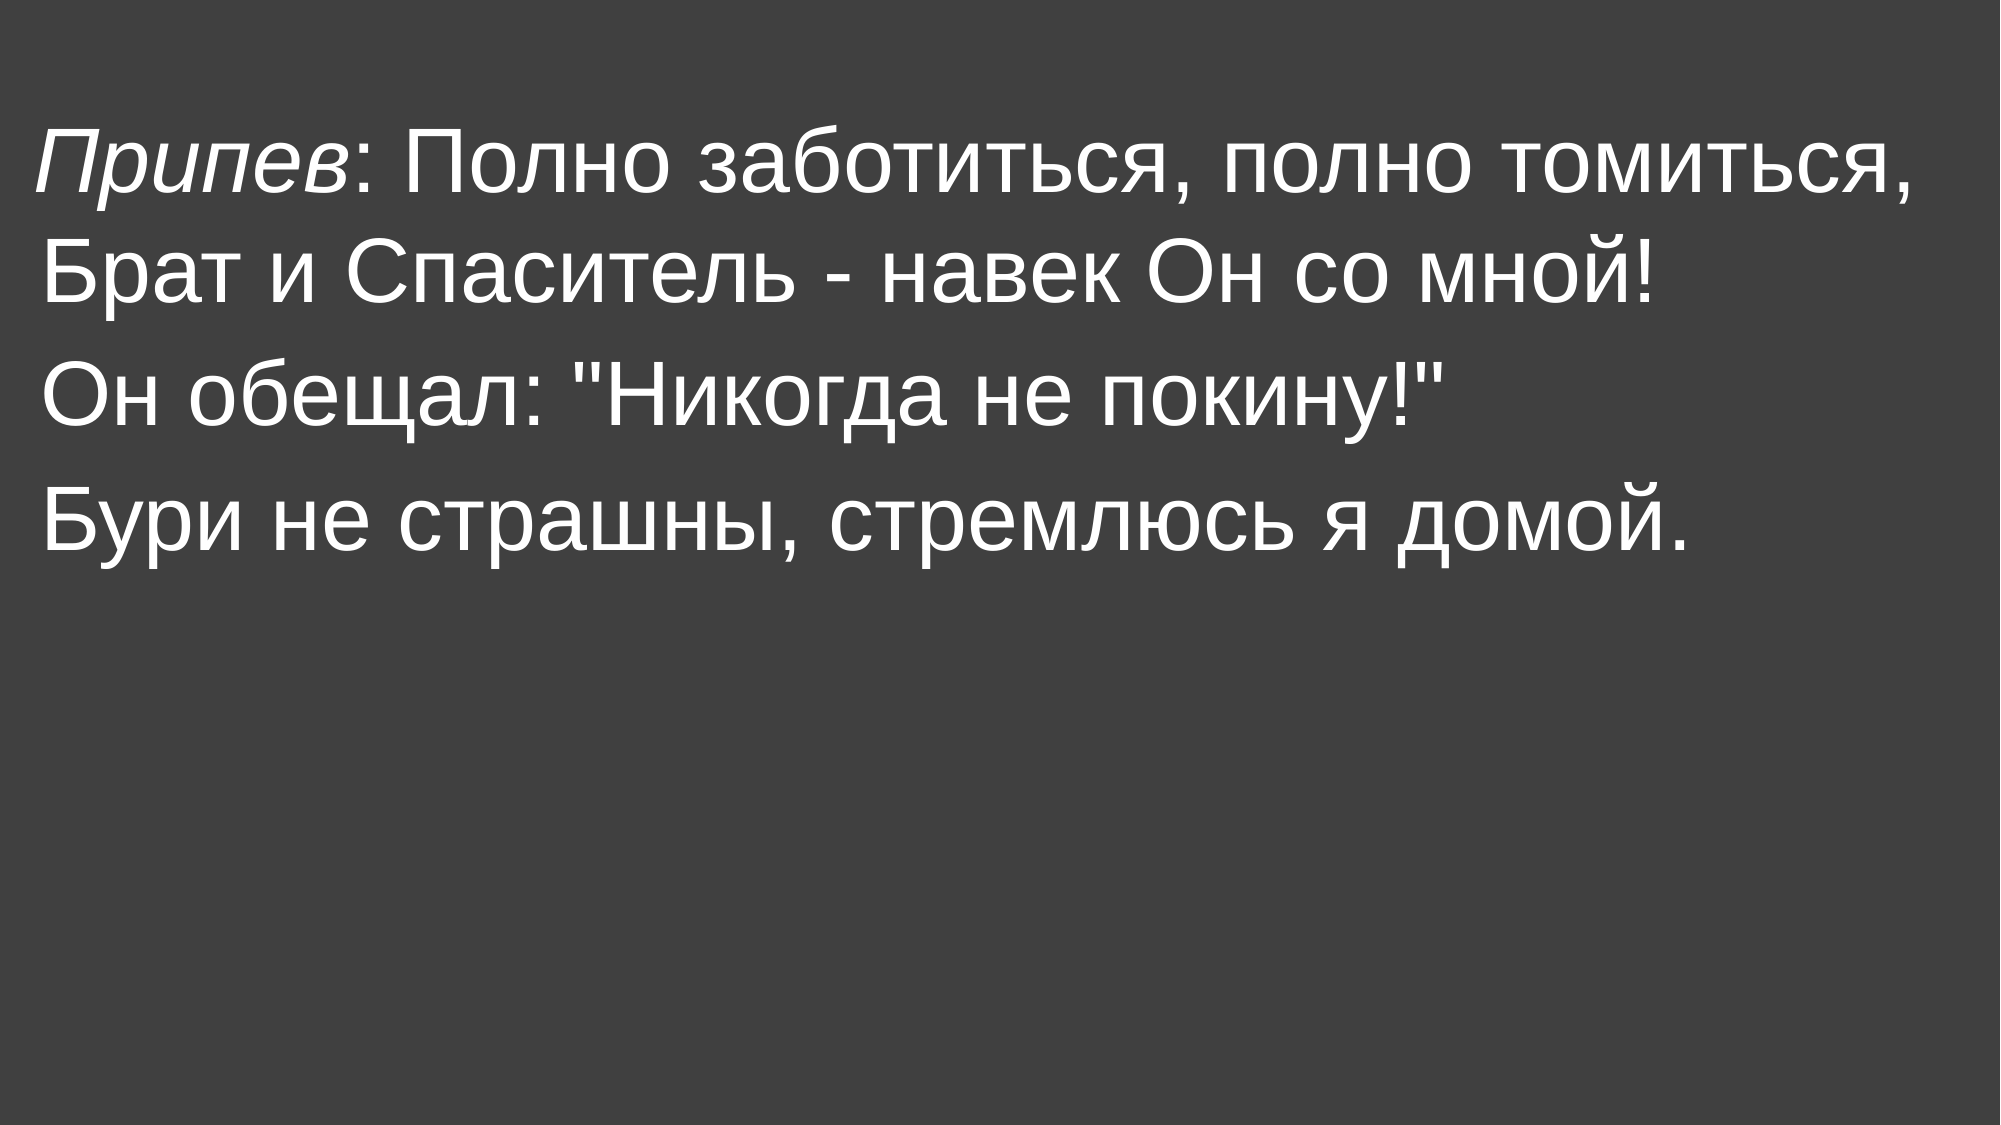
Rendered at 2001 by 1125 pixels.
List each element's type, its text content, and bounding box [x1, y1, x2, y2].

text_box Припев: Полно заботиться, полно томиться, Брат и Спаситель - навек Он со мной! Он обещал: "Никогда не покину!" Бури не страшны, стремлюсь я домой. [0, 0, 2000, 1125]
